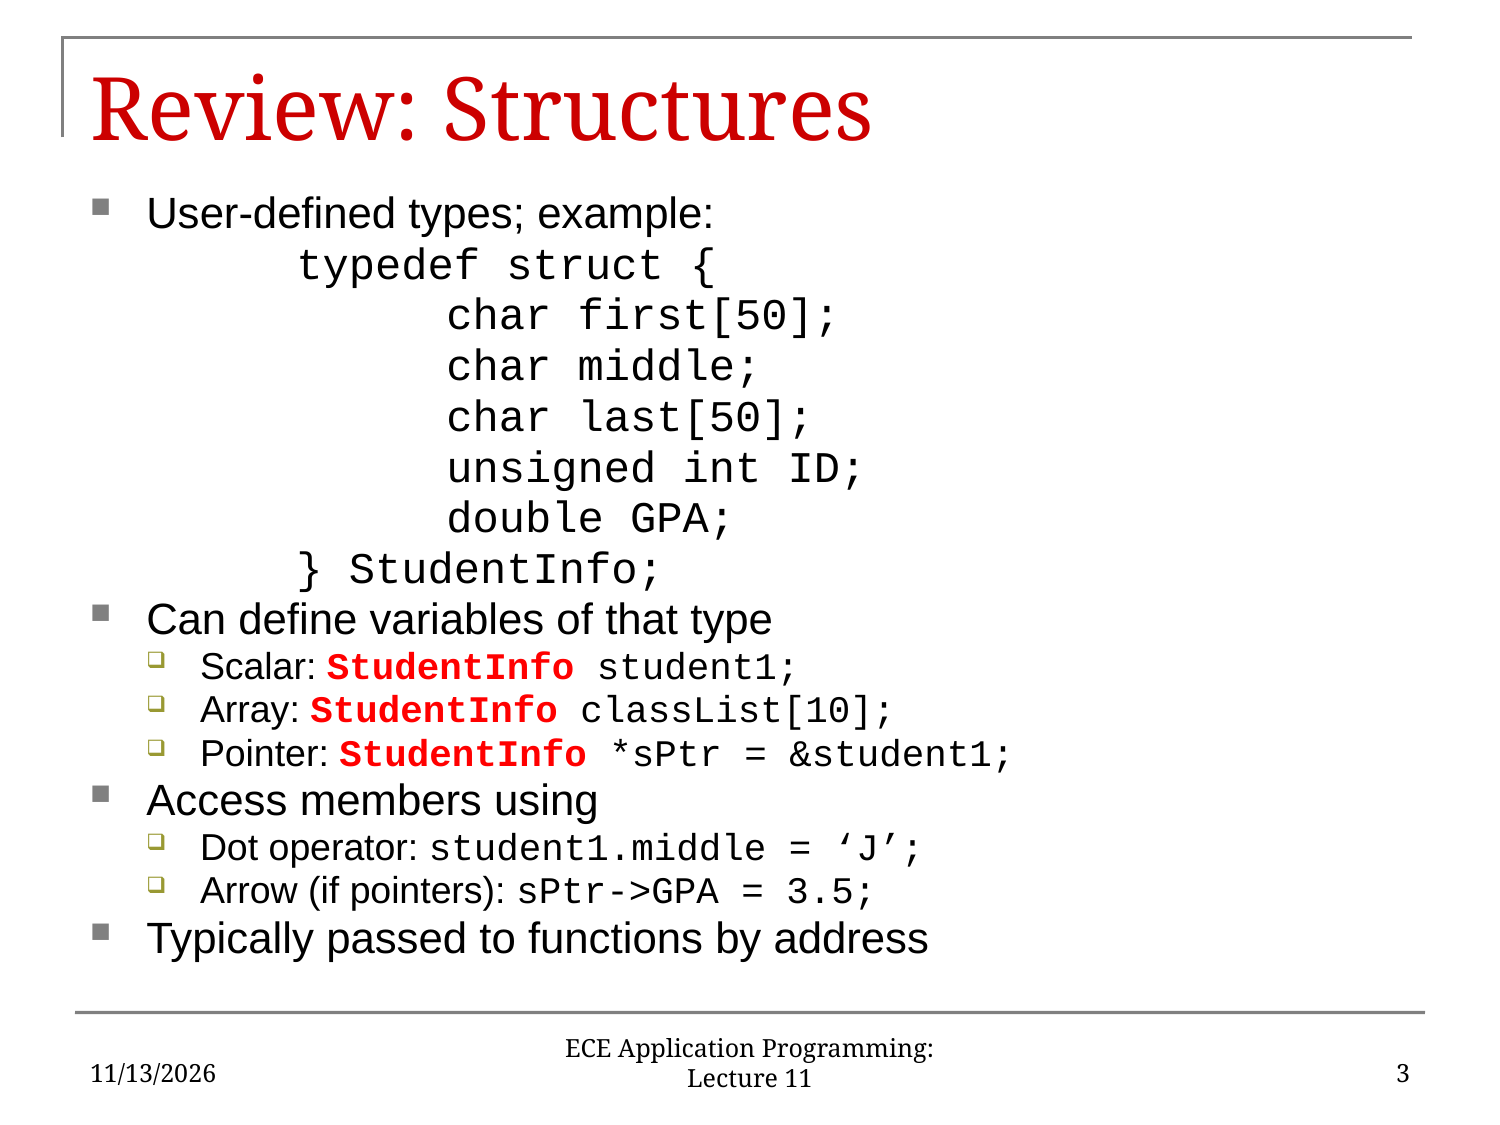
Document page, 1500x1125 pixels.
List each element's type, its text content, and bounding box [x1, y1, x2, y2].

title Review: Structures [75, 45, 1425, 163]
slide_number 3 [1074, 1023, 1426, 1100]
footer ECE Application Programming: Lecture 11 [512, 1024, 988, 1101]
list User-defined types; example: typedef struct { char first[50]; char middle; char last[50]; unsigned int ID; double GPA; } StudentInfo; Can define variables of that type Scalar: StudentInfo student1; Array: StudentInfo classList[10]; Pointer: StudentInfo *sPtr = &student1; Access members using Dot operator: student1.middle = ‘J’; Arrow (if pointers): sPtr->GPA = 3.5; Typically passed to functions by address [75, 187, 1425, 1006]
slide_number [74, 1023, 426, 1100]
